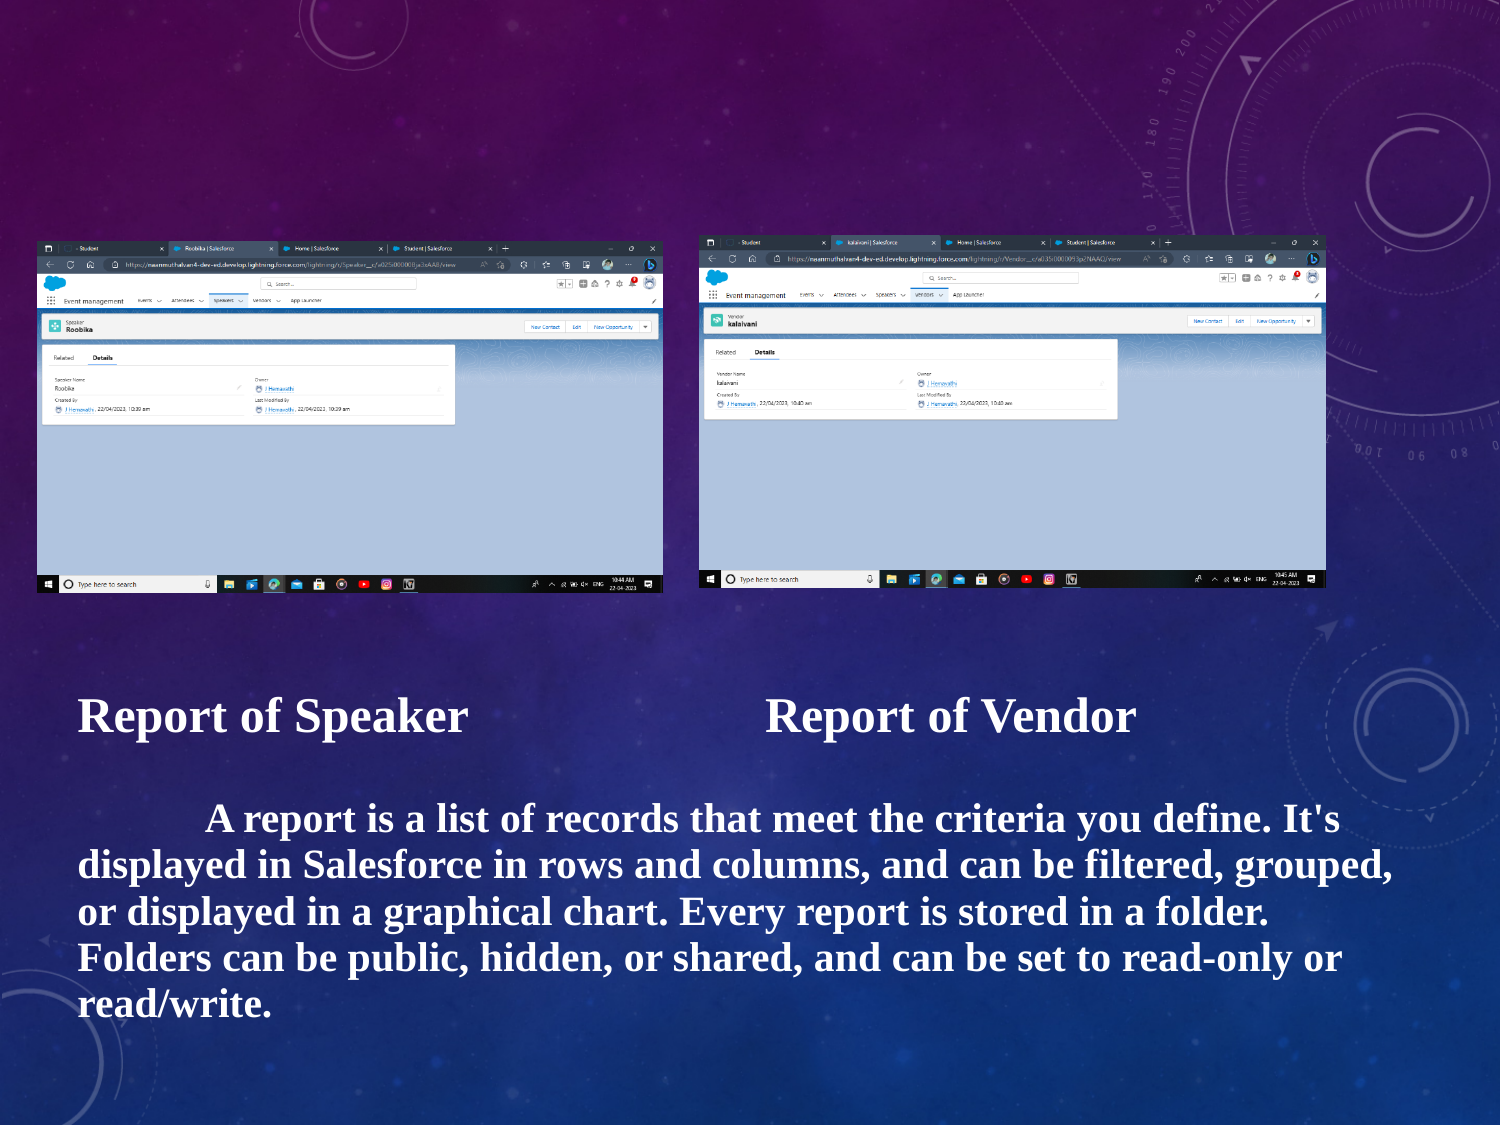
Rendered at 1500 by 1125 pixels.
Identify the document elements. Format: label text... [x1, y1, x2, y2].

table_header A report is a list of records that meet the criteria you define. It's displayed in Salesforce in rows and columns, and can be filtered, grouped, or displayed in a graphical chart. Every report is stored in a folder. Folders can be public, hidden, or shared, and can be set to read-only or read/write. [62, 788, 1422, 1050]
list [699, 235, 1326, 588]
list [37, 240, 664, 594]
list Report of Speaker [62, 624, 726, 750]
list Report of Vendor [750, 624, 1413, 750]
picture [0, 0, 1500, 1125]
